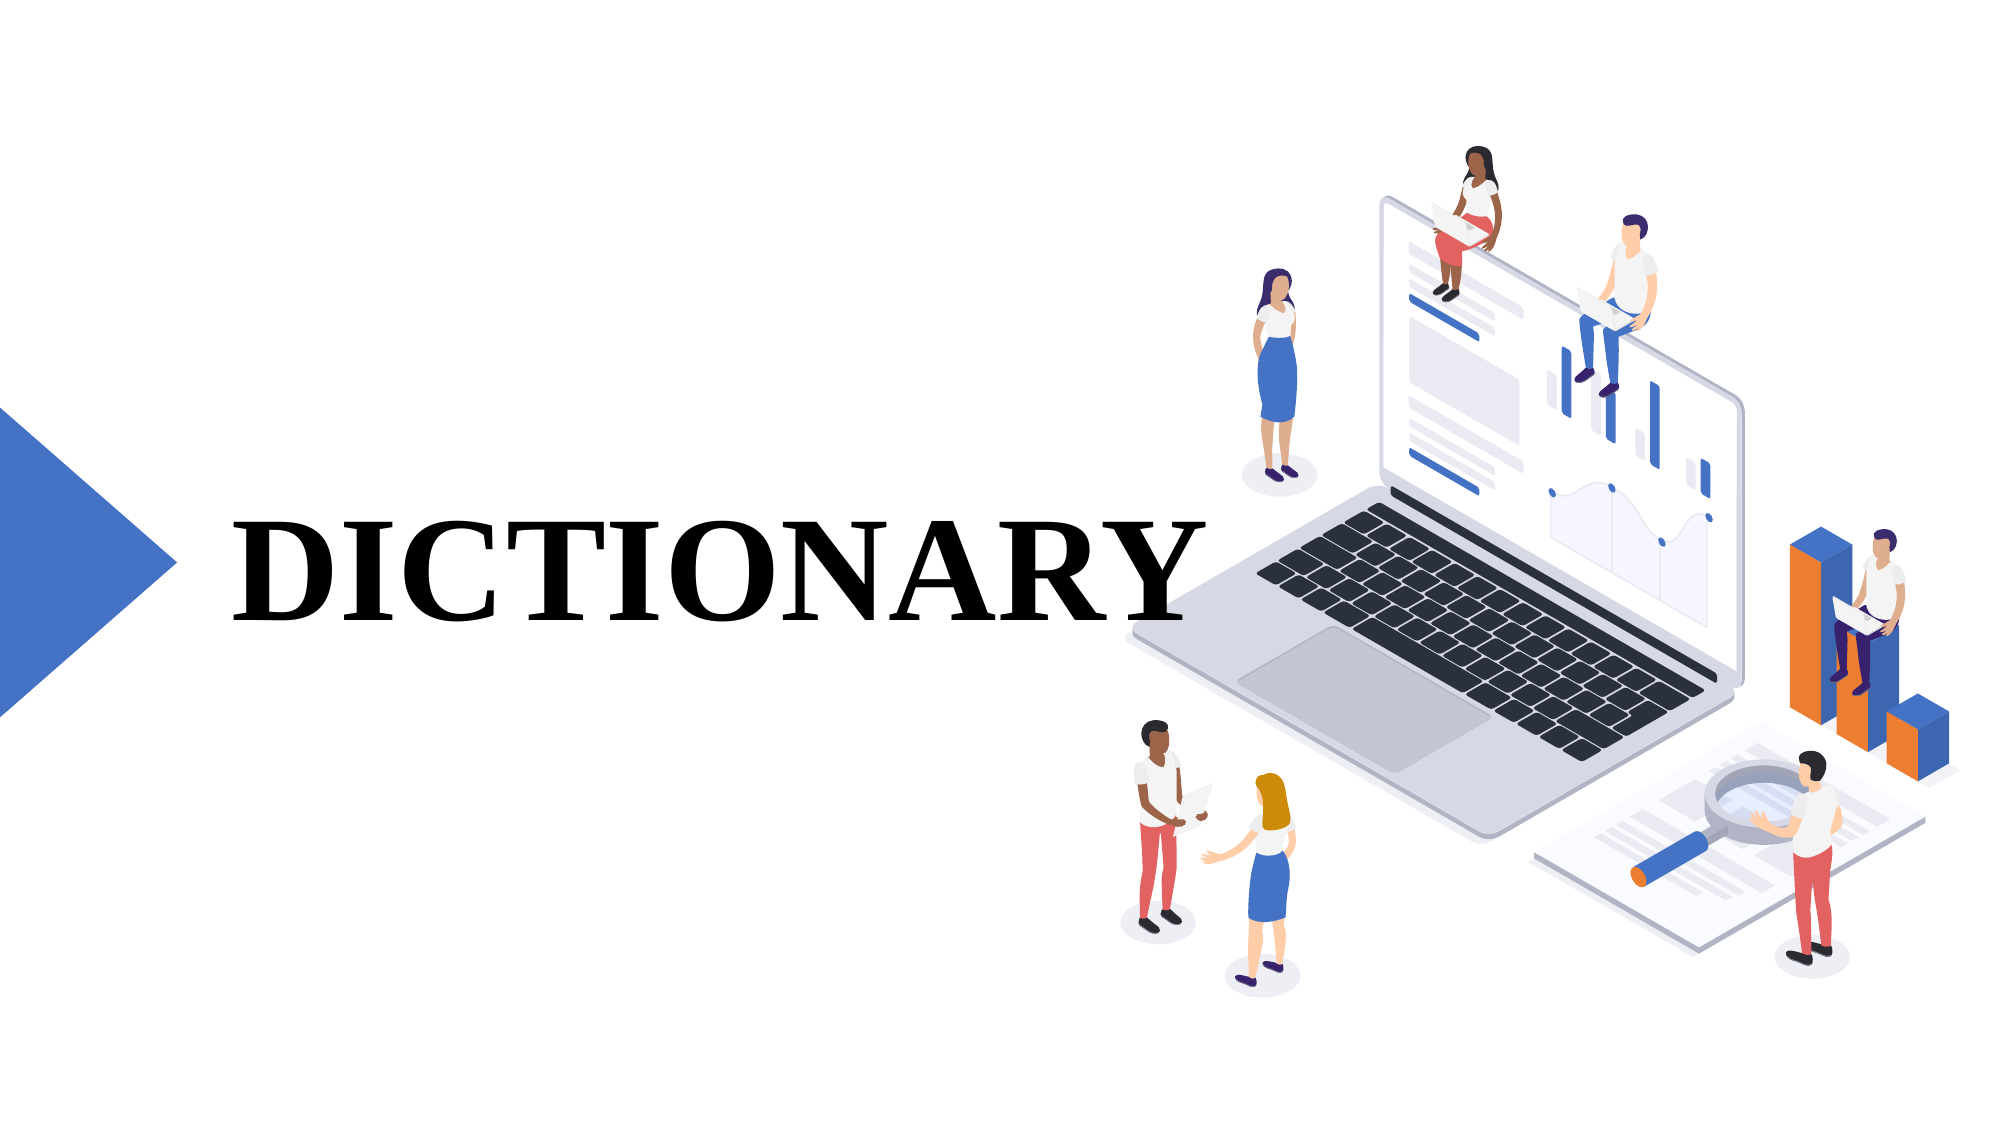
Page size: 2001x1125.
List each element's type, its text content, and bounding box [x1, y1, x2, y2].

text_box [1120, 146, 1961, 998]
title DICTIONARY [58, 277, 1120, 866]
